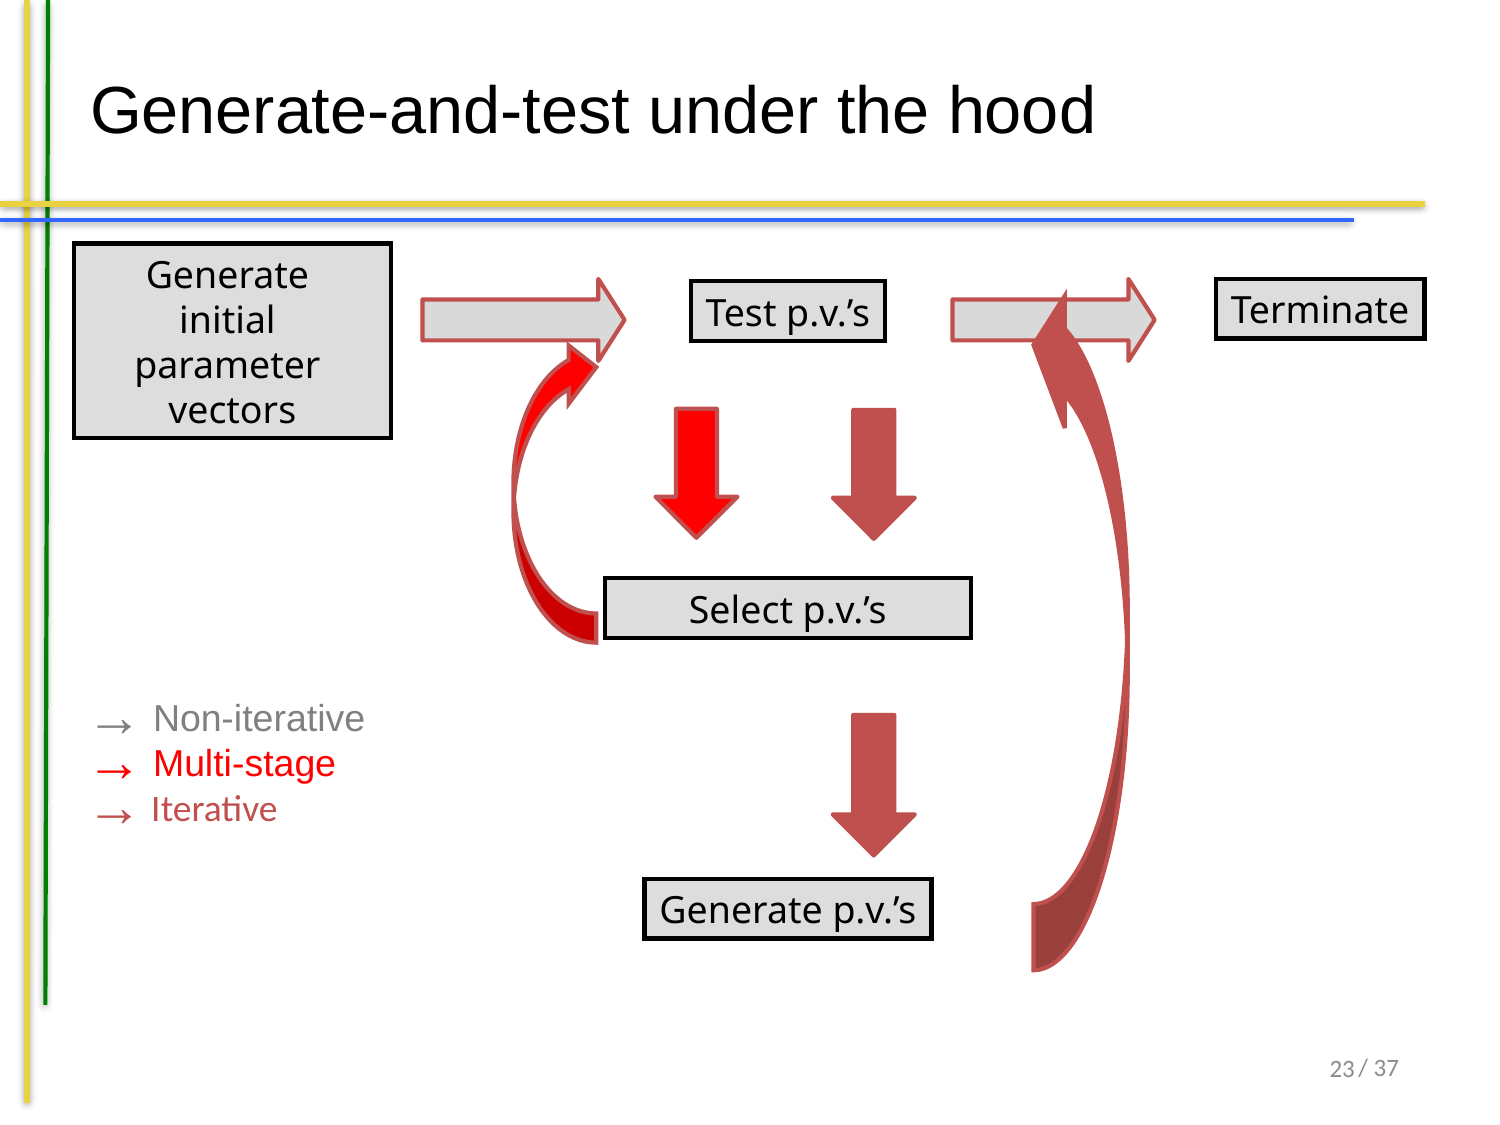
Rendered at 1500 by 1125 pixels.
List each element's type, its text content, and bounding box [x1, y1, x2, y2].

text_box Generate initial parameter vectors [73, 243, 391, 439]
text_box Non-iterative Multi-stage Iterative [71, 686, 665, 882]
text_box [513, 345, 597, 643]
text_box Test p.v.’s [690, 281, 886, 341]
text_box [422, 278, 625, 361]
text_box [1033, 295, 1128, 971]
text_box [1065, 278, 1155, 361]
text_box Terminate [1216, 278, 1425, 339]
text_box [655, 408, 738, 538]
text_box Generate p.v.’s [644, 878, 932, 939]
text_box Select p.v.’s [604, 578, 971, 639]
title Generate-and-test under the hood [75, 12, 1425, 201]
text_box [832, 409, 915, 539]
slide_number 23 [1276, 1026, 1371, 1109]
text_box [952, 299, 1062, 341]
text_box [832, 714, 915, 856]
